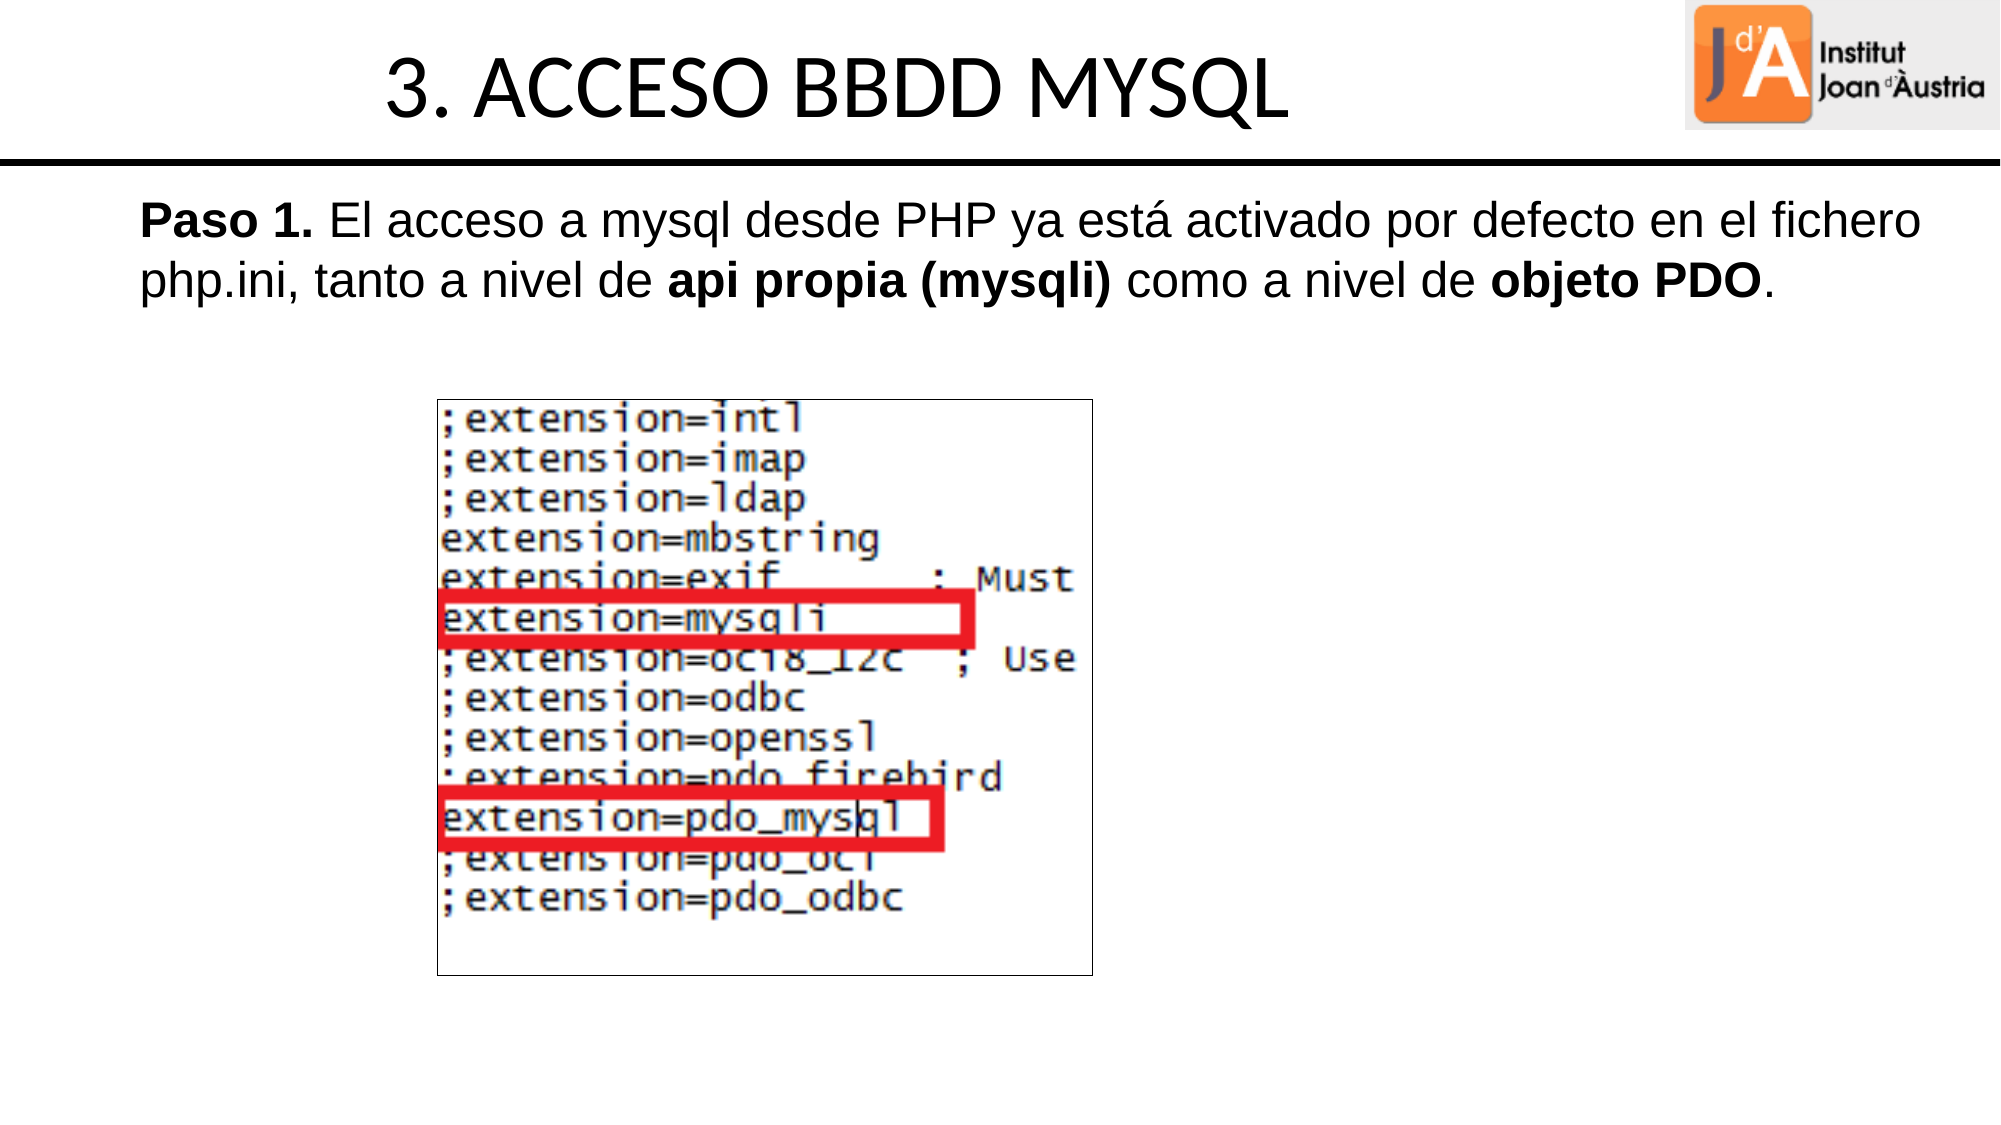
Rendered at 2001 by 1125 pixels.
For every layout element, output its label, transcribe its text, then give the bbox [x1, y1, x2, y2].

text_box Paso 1. El acceso a mysql desde PHP ya está activado por defecto en el fichero php.ini, tanto a nivel de api propia (mysqli) como a nivel de objeto PDO. [137, 187, 1925, 308]
picture [437, 399, 1093, 976]
picture [1685, 0, 2000, 130]
text_box 3. ACCESO BBDD MYSQL [0, 0, 1675, 146]
